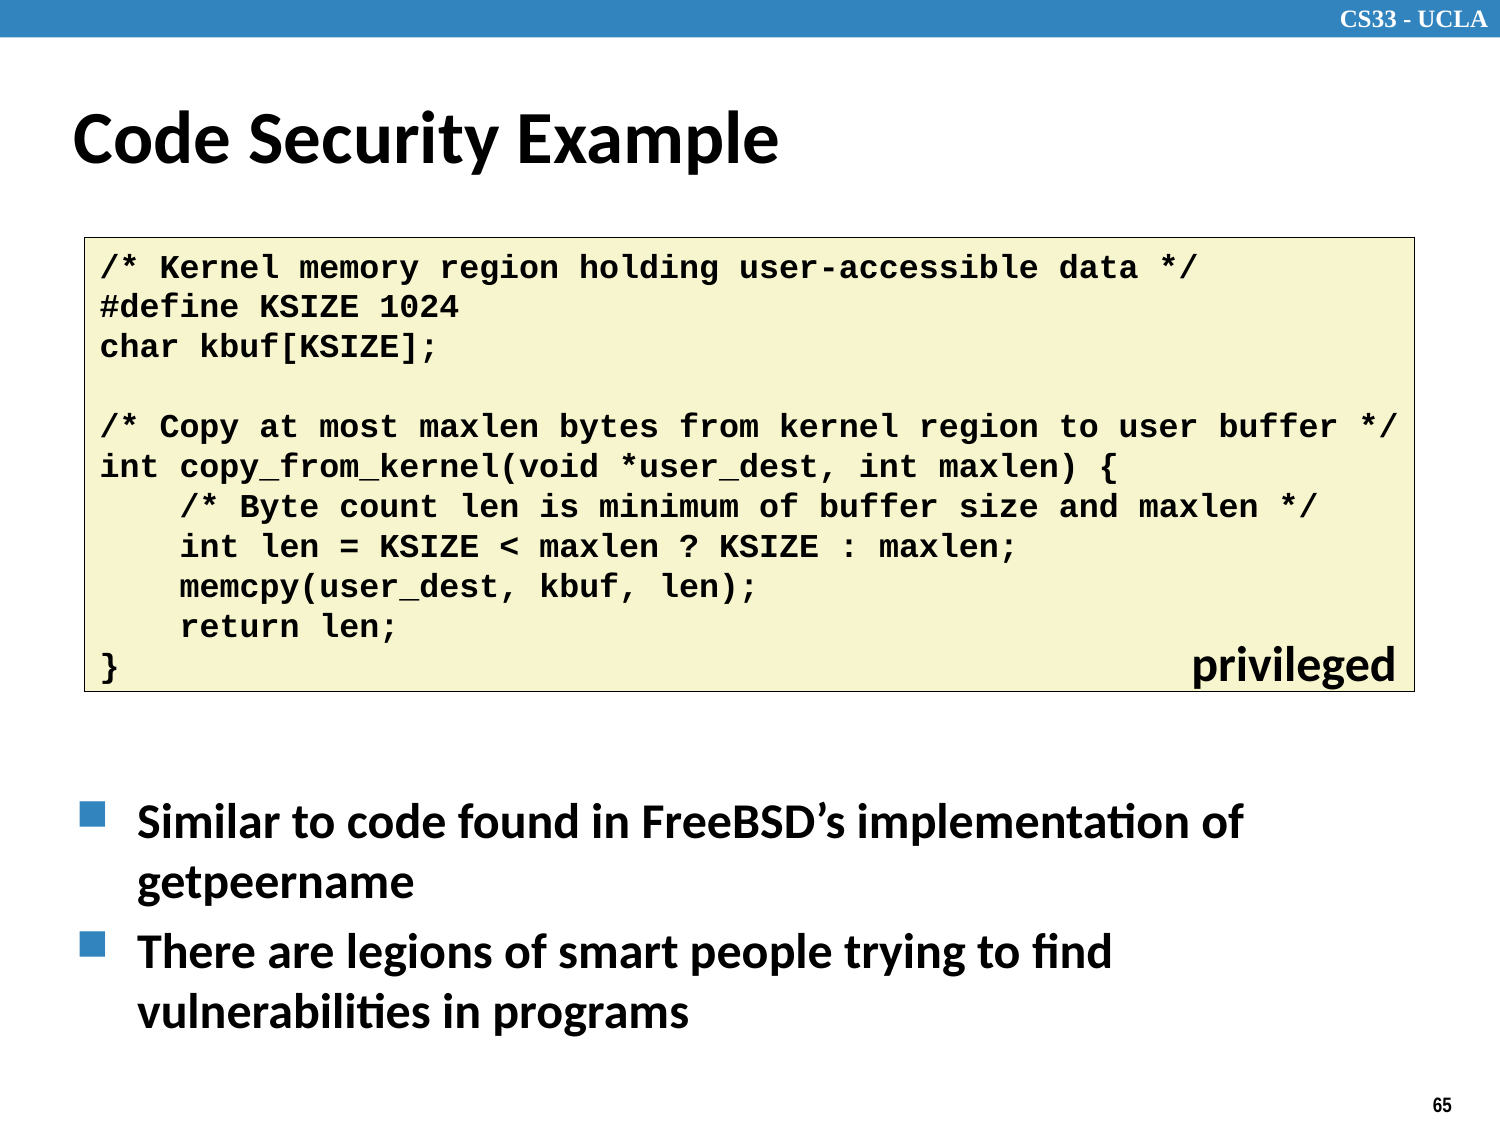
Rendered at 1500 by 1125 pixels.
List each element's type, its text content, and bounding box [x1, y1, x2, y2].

list Similar to code found in FreeBSD’s implementation of getpeername There are legions of smart people trying to find vulnerabilities in programs [65, 780, 1429, 1051]
text_box /* Kernel memory region holding user-accessible data */ #define KSIZE 1024 char kbuf[KSIZE]; /* Copy at most maxlen bytes from kernel region to user buffer */ int copy_from_kernel(void *user_dest, int maxlen) { /* Byte count len is minimum of buffer size and maxlen */ int len = KSIZE < maxlen ? KSIZE : maxlen; memcpy(user_dest, kbuf, len); return len; } [84, 237, 1415, 692]
title Code Security Example [58, 71, 1305, 197]
text_box privileged [1176, 623, 1412, 699]
